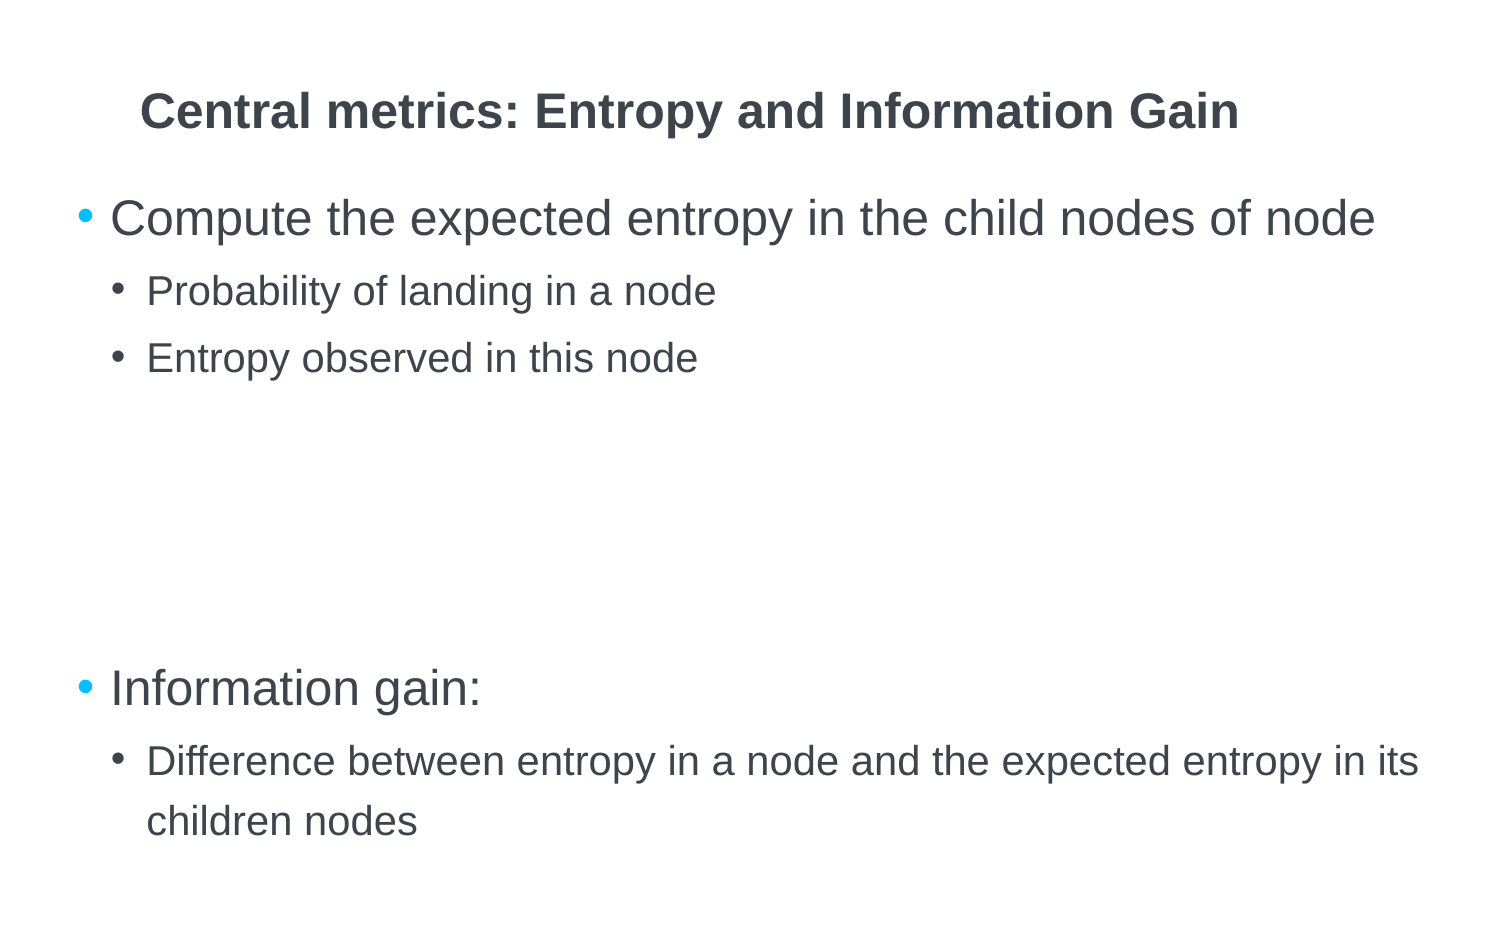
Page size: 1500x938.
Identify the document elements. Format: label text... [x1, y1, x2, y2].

title Central metrics: Entropy and Information Gain [139, 84, 1410, 145]
